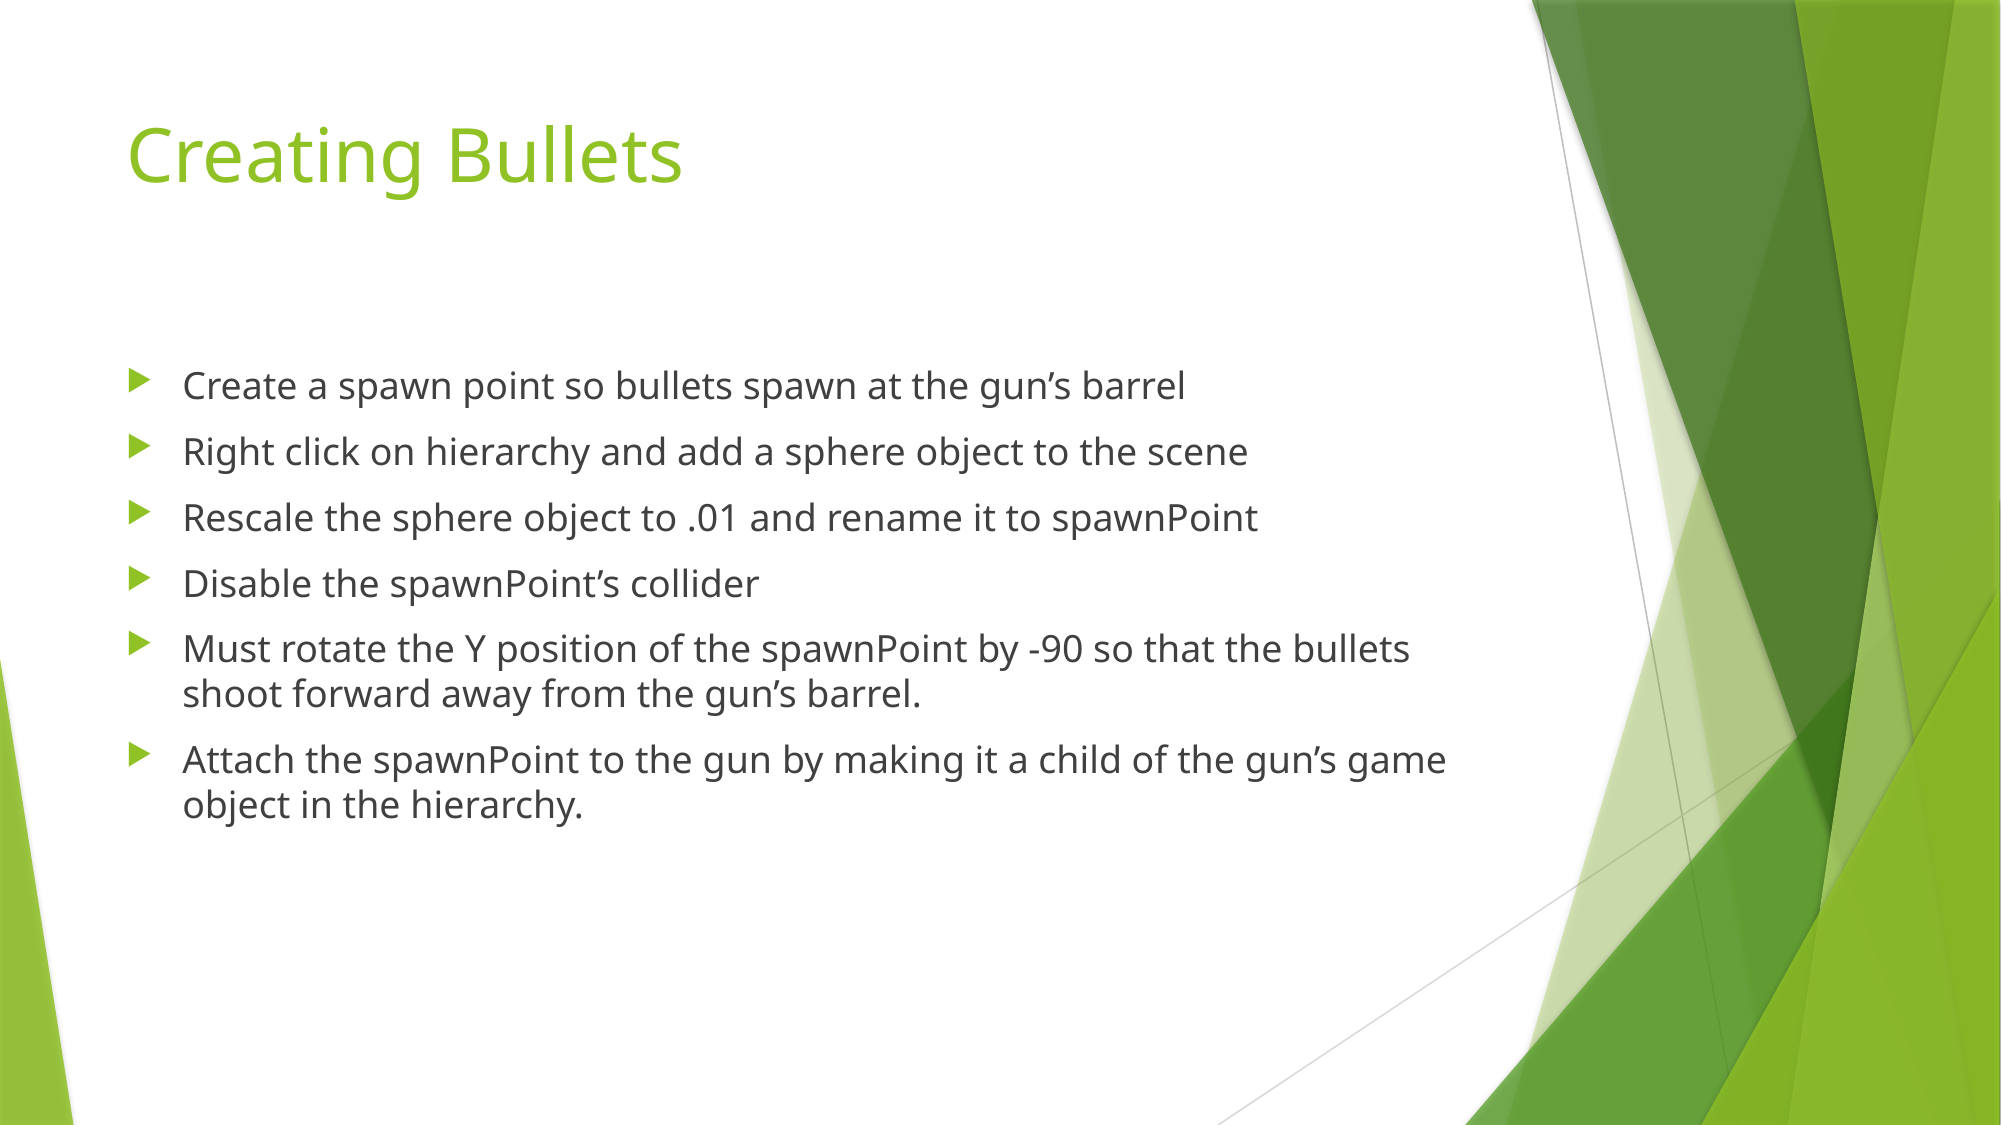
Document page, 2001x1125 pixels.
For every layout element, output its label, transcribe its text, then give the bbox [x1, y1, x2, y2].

list Create a spawn point so bullets spawn at the gun’s barrel Right click on hierarchy and add a sphere object to the scene Rescale the sphere object to .01 and rename it to spawnPoint Disable the spawnPoint’s collider Must rotate the Y position of the spawnPoint by -90 so that the bullets shoot forward away from the gun’s barrel. Attach the spawnPoint to the gun by making it a child of the gun’s game object in the hierarchy. [111, 354, 1522, 992]
title Creating Bullets [111, 99, 1522, 317]
